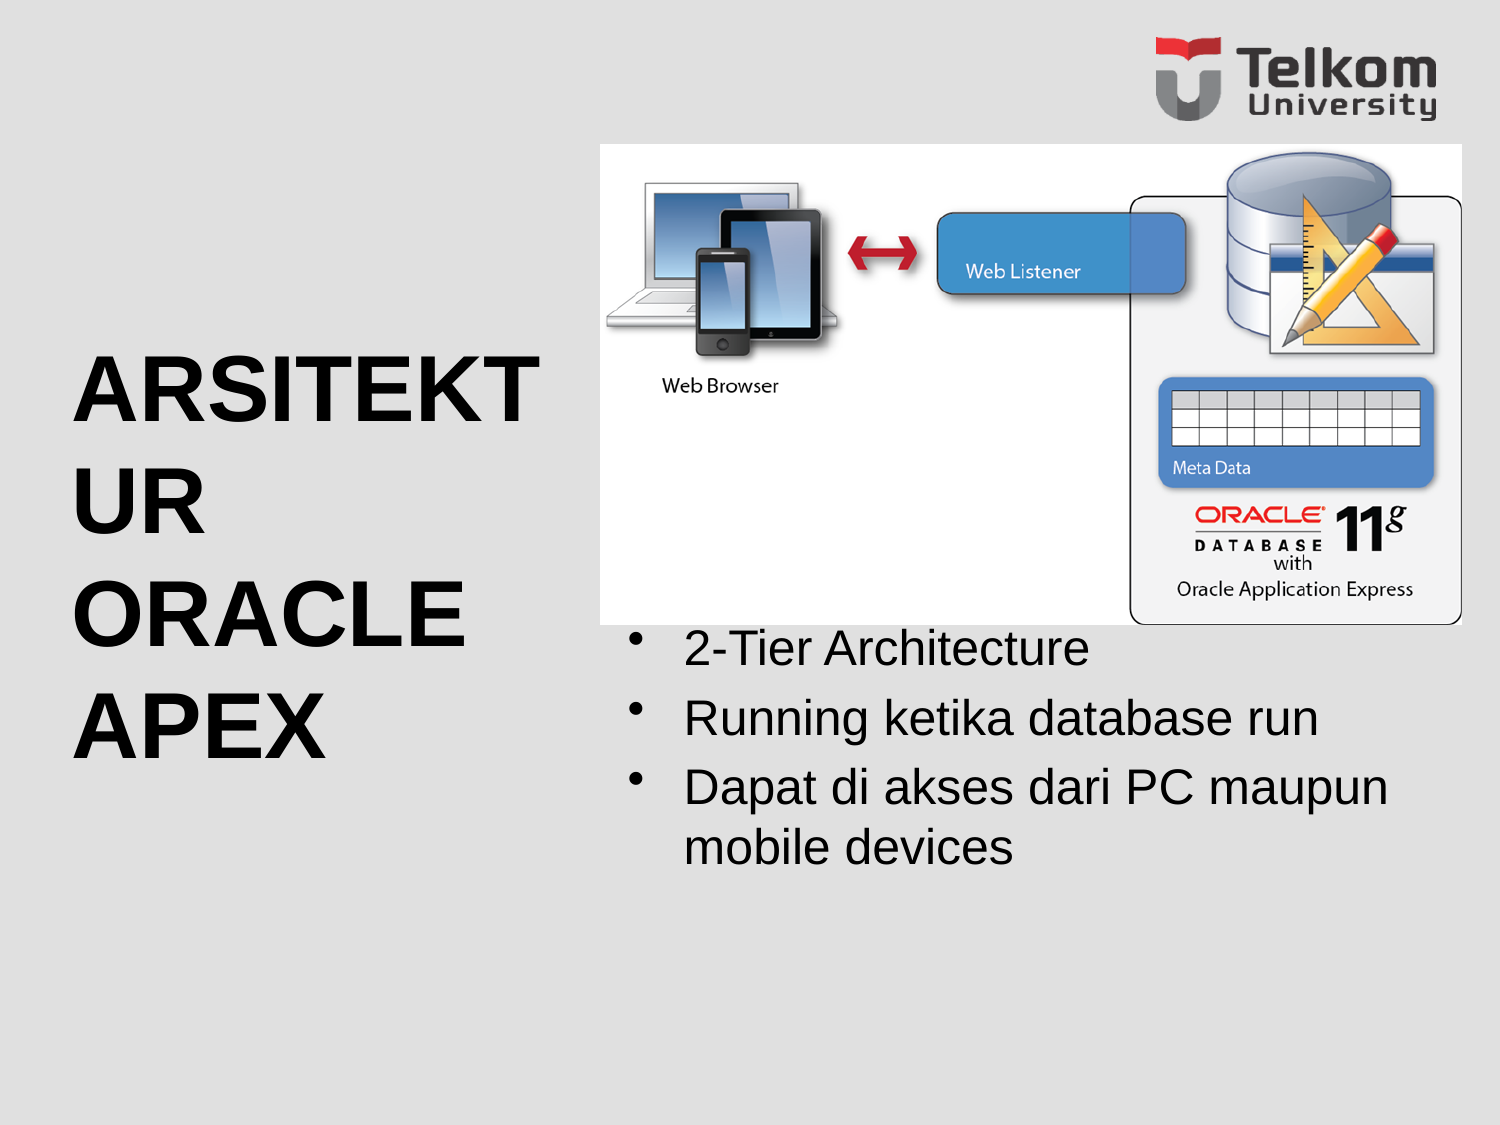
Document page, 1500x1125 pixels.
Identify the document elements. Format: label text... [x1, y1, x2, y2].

picture [1156, 37, 1436, 121]
list 2-Tier Architecture Running ketika database run Dapat di akses dari PC maupun mobile devices [612, 633, 1425, 1050]
picture [599, 144, 1462, 625]
title ARSITEKTUR ORACLE APEX [24, 99, 588, 1006]
